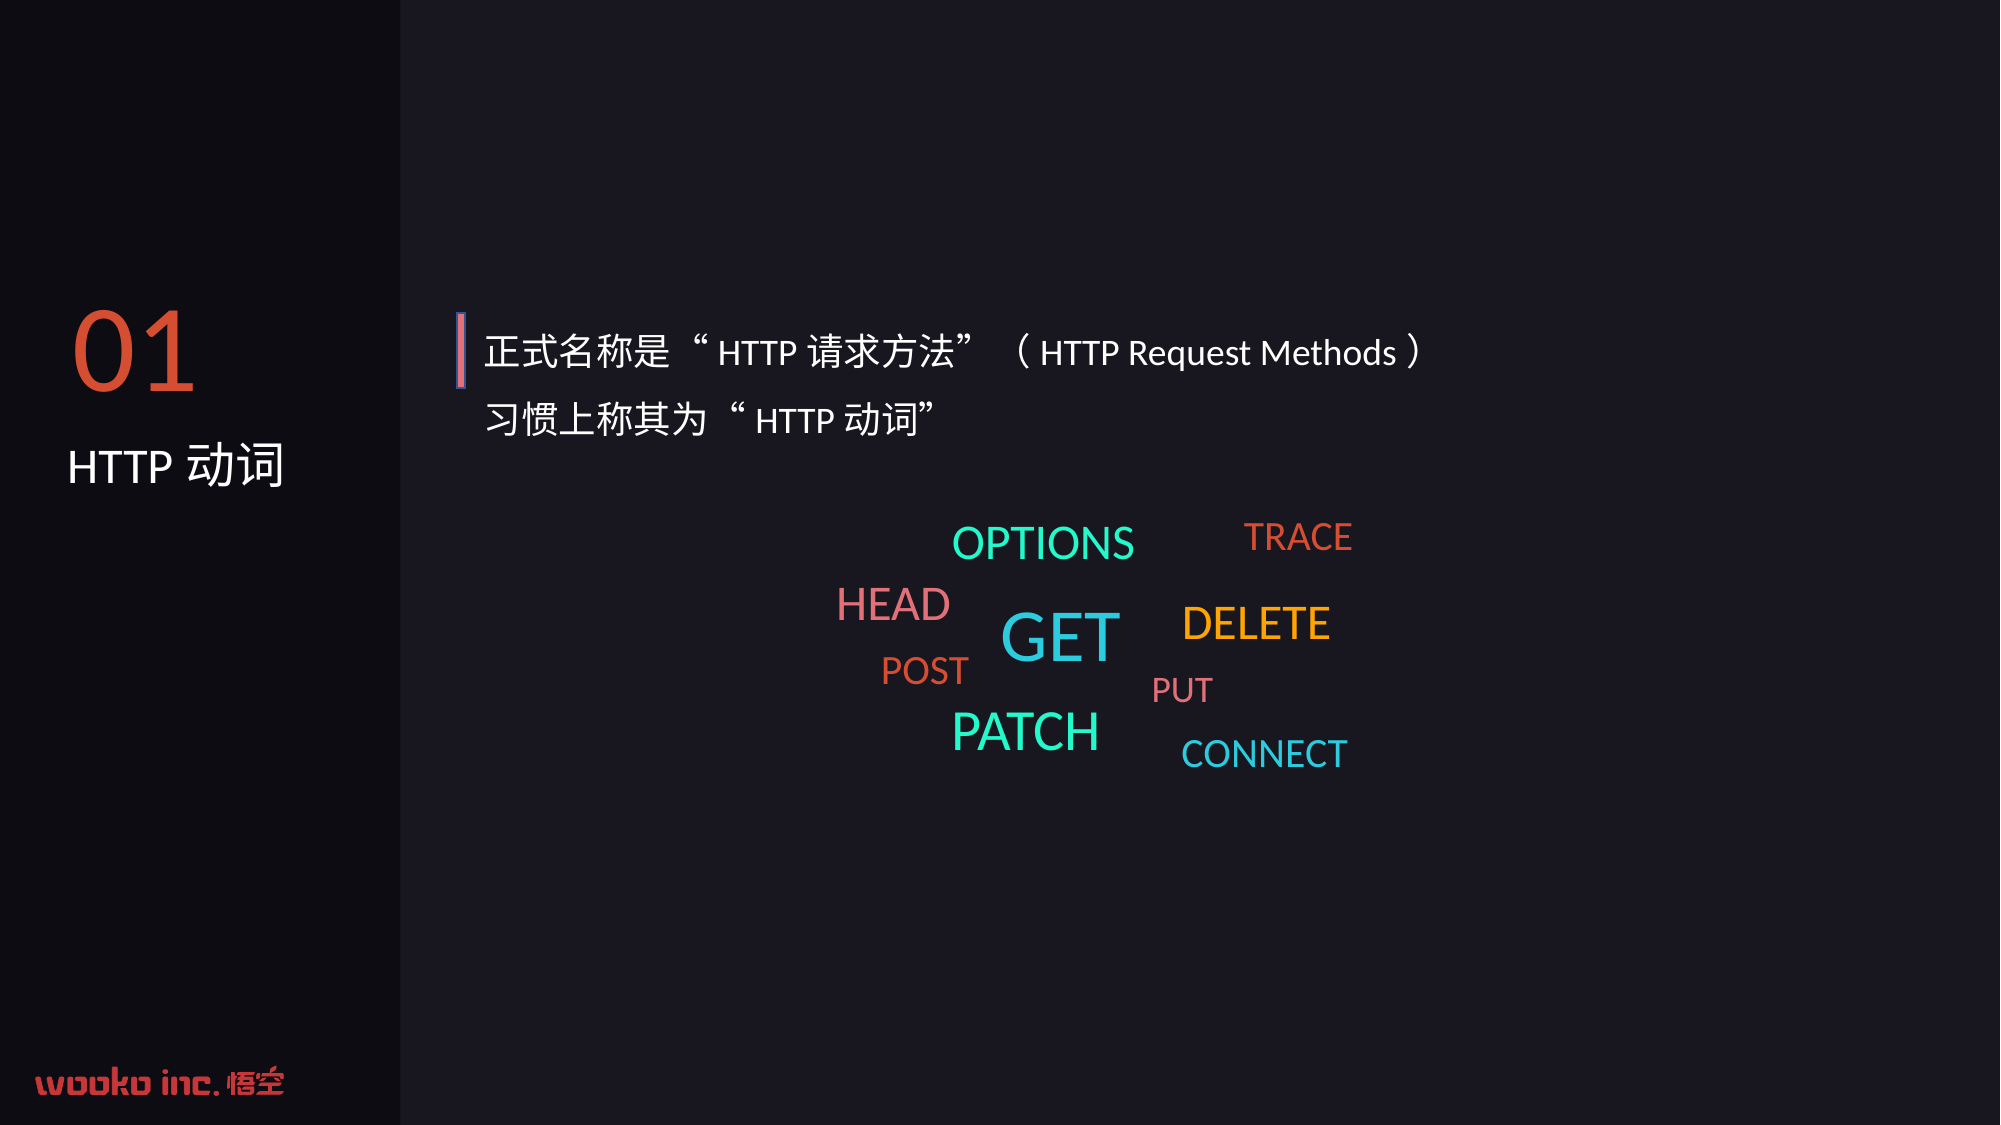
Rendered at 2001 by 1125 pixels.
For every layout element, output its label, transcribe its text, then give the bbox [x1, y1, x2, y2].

text_box PUT [1136, 657, 1228, 718]
text_box POST [866, 635, 985, 700]
text_box GET [986, 578, 1137, 684]
text_box 正式名称是“HTTP请求方法”（HTTP Request Methods） [469, 320, 1490, 381]
text_box OPTIONS [937, 502, 1151, 577]
text_box DELETE [1167, 581, 1347, 657]
text_box [456, 312, 466, 389]
text_box HTTP动词 [52, 425, 301, 501]
text_box PATCH [936, 684, 1116, 770]
text_box CONNECT [1166, 718, 1363, 784]
picture [35, 1065, 284, 1096]
text_box HEAD [821, 563, 966, 639]
text_box 01 [57, 259, 214, 424]
text_box TRACE [1229, 501, 1369, 566]
text_box 习惯上称其为“HTTP动词” [469, 388, 1490, 448]
text_box [0, 0, 401, 1125]
